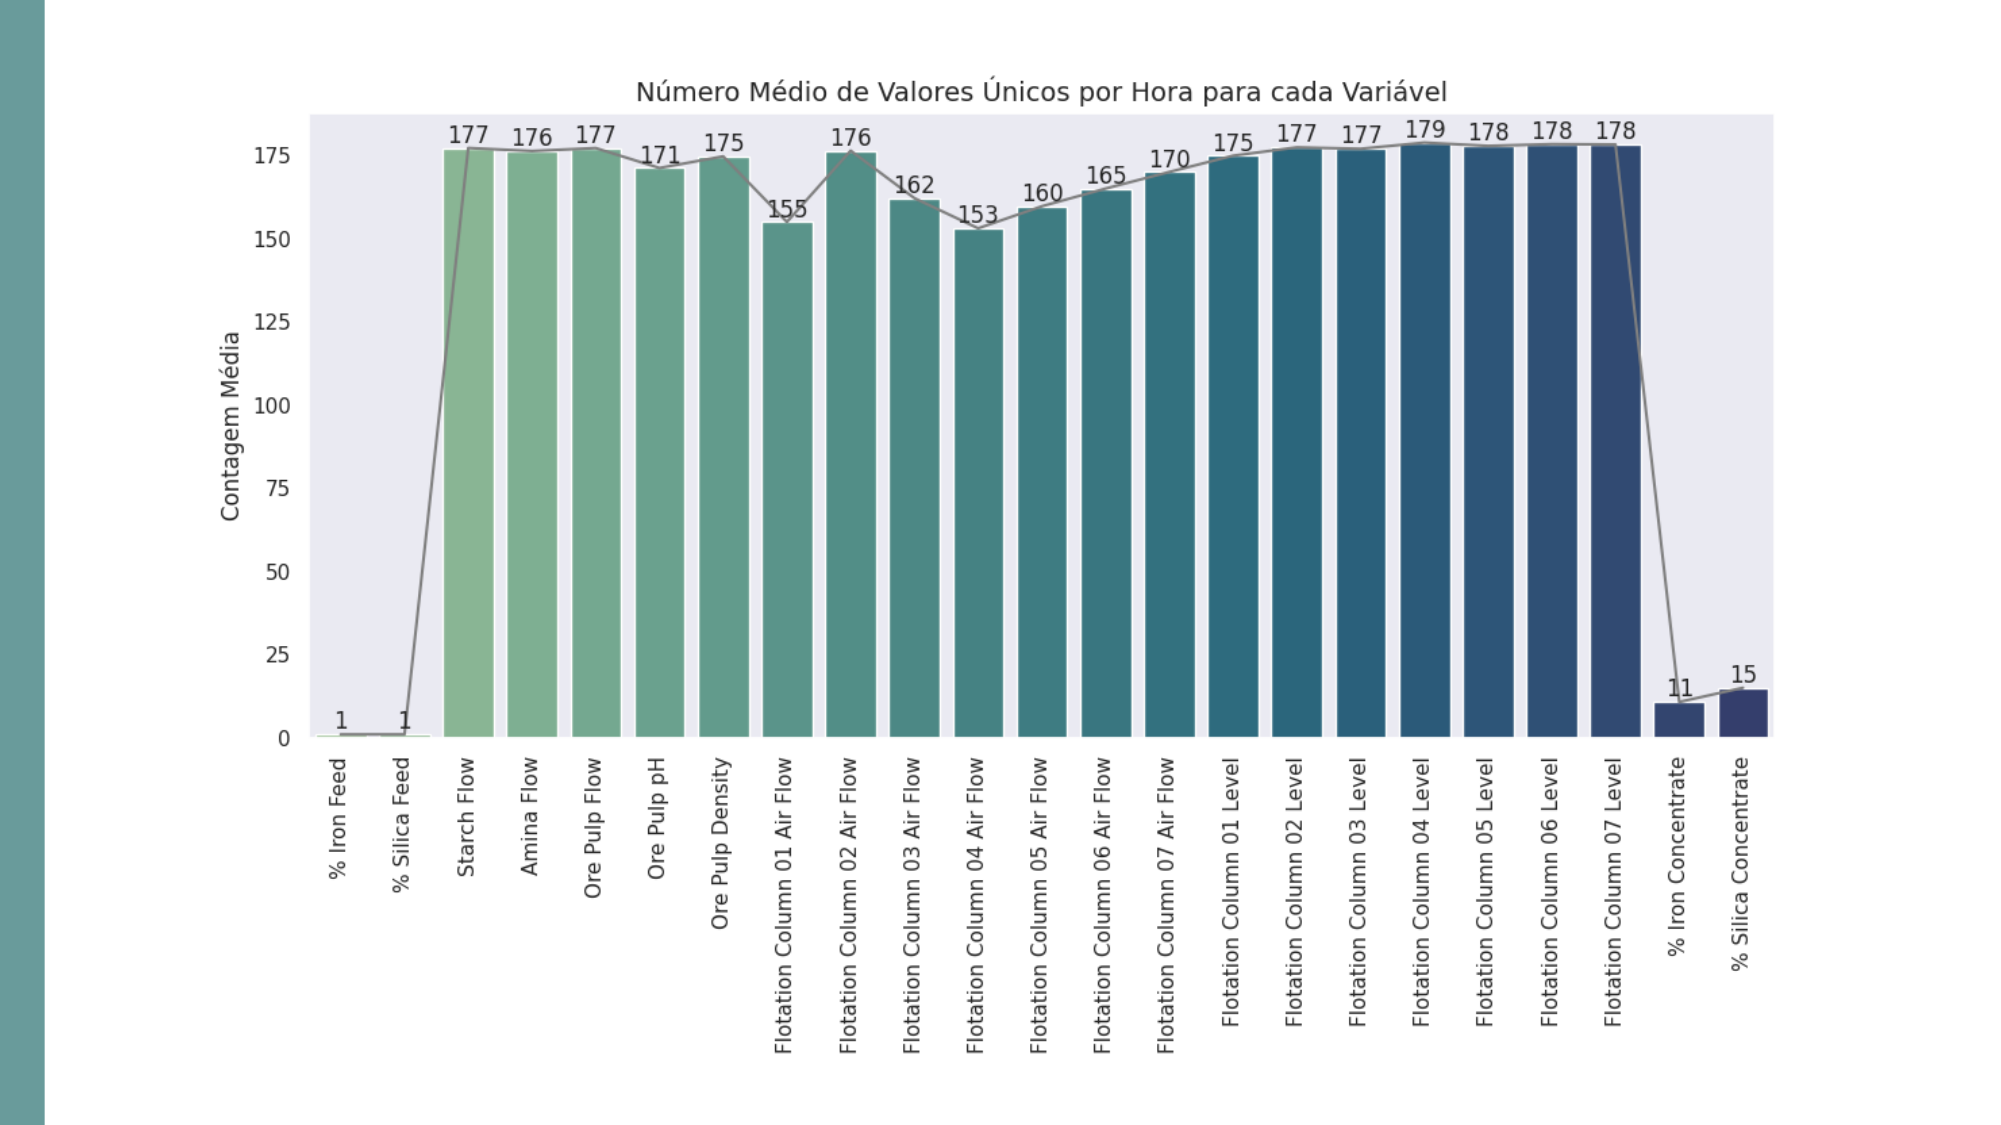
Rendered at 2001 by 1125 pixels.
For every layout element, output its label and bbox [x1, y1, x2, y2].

text_box [0, 0, 47, 1125]
picture [190, 58, 1810, 1067]
